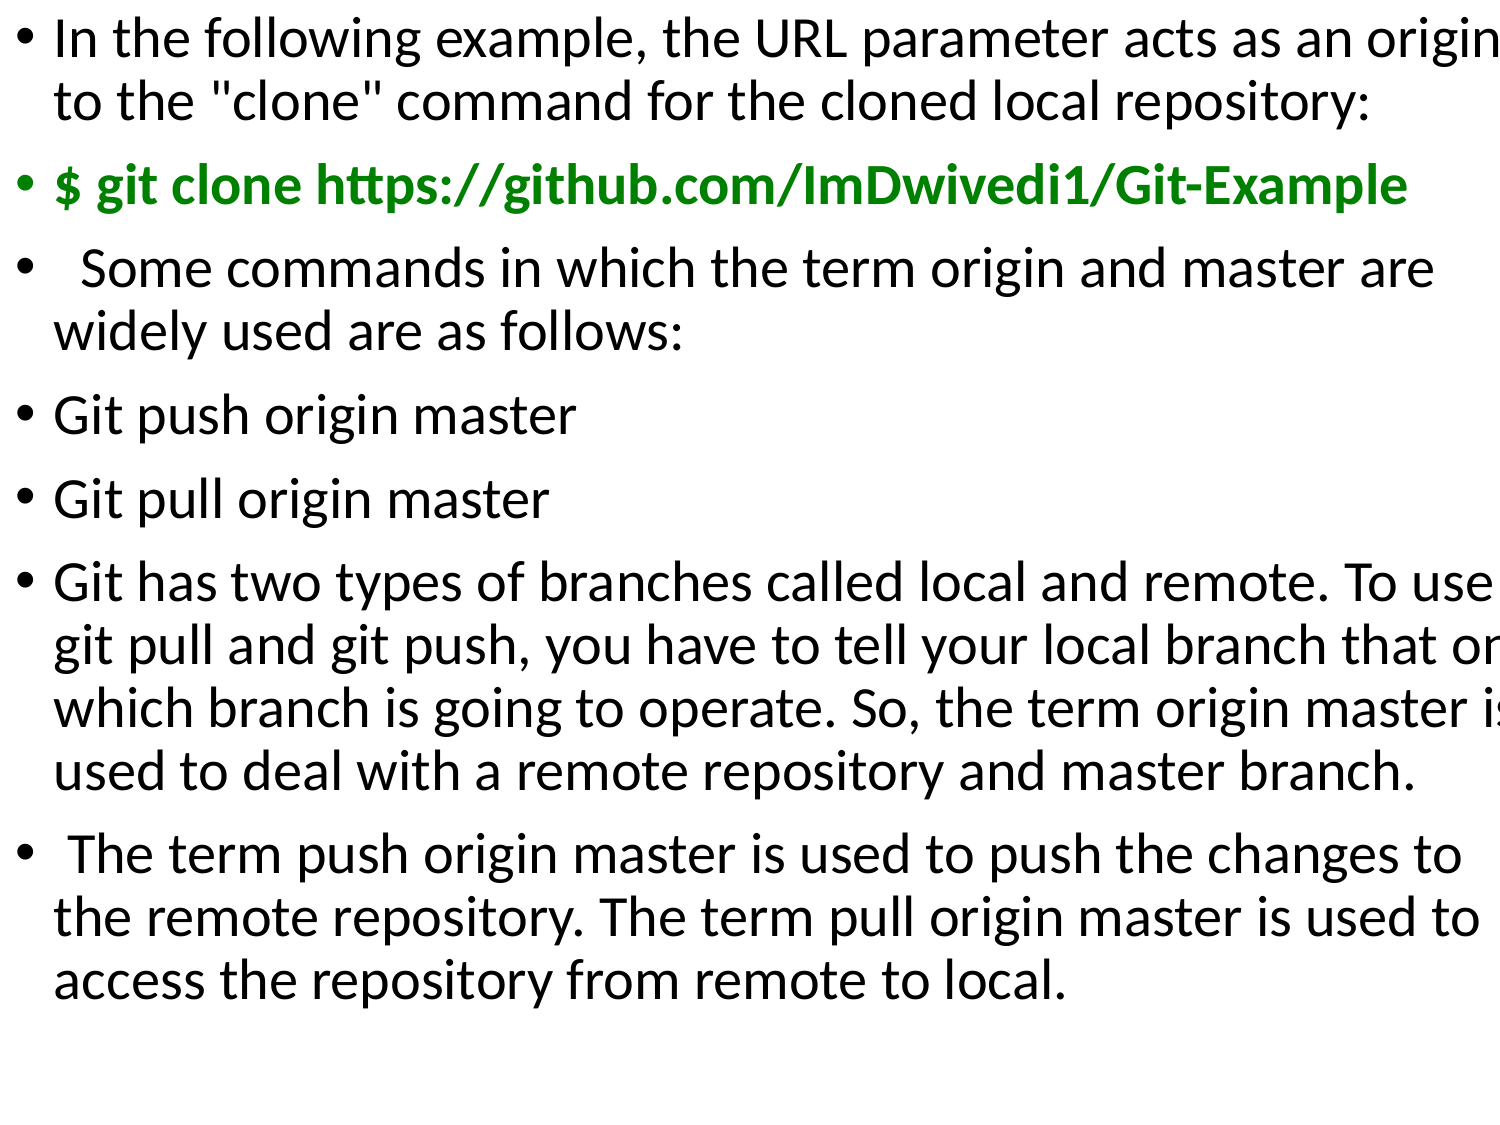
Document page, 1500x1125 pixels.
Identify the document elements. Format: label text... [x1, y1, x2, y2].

list In the following example, the URL parameter acts as an origin to the "clone" command for the cloned local repository: $ git clone https://github.com/ImDwivedi1/Git-Example Some commands in which the term origin and master are widely used are as follows: Git push origin master Git pull origin master Git has two types of branches called local and remote. To use git pull and git push, you have to tell your local branch that on which branch is going to operate. So, the term origin master is used to deal with a remote repository and master branch. The term push origin master is used to push the changes to the remote repository. The term pull origin master is used to access the repository from remote to local. [0, 0, 1500, 1125]
